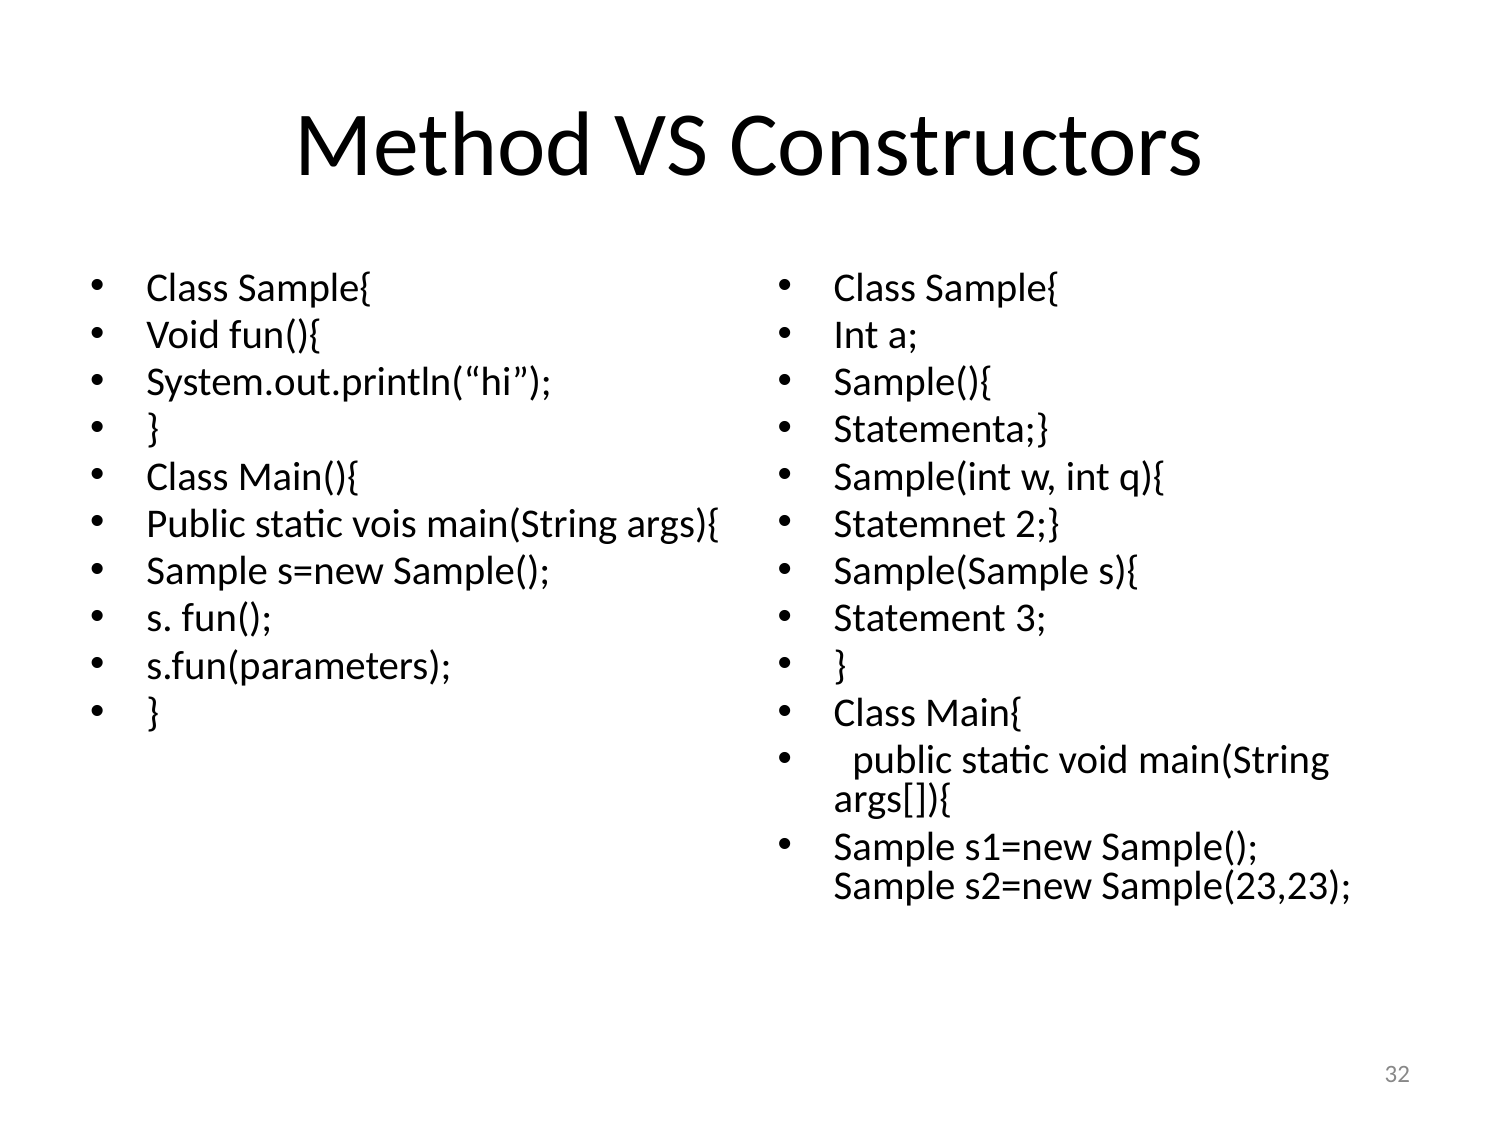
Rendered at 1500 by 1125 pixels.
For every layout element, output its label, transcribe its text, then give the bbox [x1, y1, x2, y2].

list Class Sample{ Int a; Sample(){ Statementa;} Sample(int w, int q){ Statemnet 2;} Sample(Sample s){ Statement 3; } Class Main{ public static void main(String args[]){ Sample s1=new Sample(); Sample s2=new Sample(23,23); [762, 262, 1425, 1005]
title Method VS Constructors [75, 45, 1425, 233]
list Class Sample{ Void fun(){ System.out.println(“hi”); } Class Main(){ Public static vois main(String args){ Sample s=new Sample(); s. fun(); s.fun(parameters); } [75, 262, 738, 1005]
slide_number ‹#› [1074, 1042, 1425, 1103]
